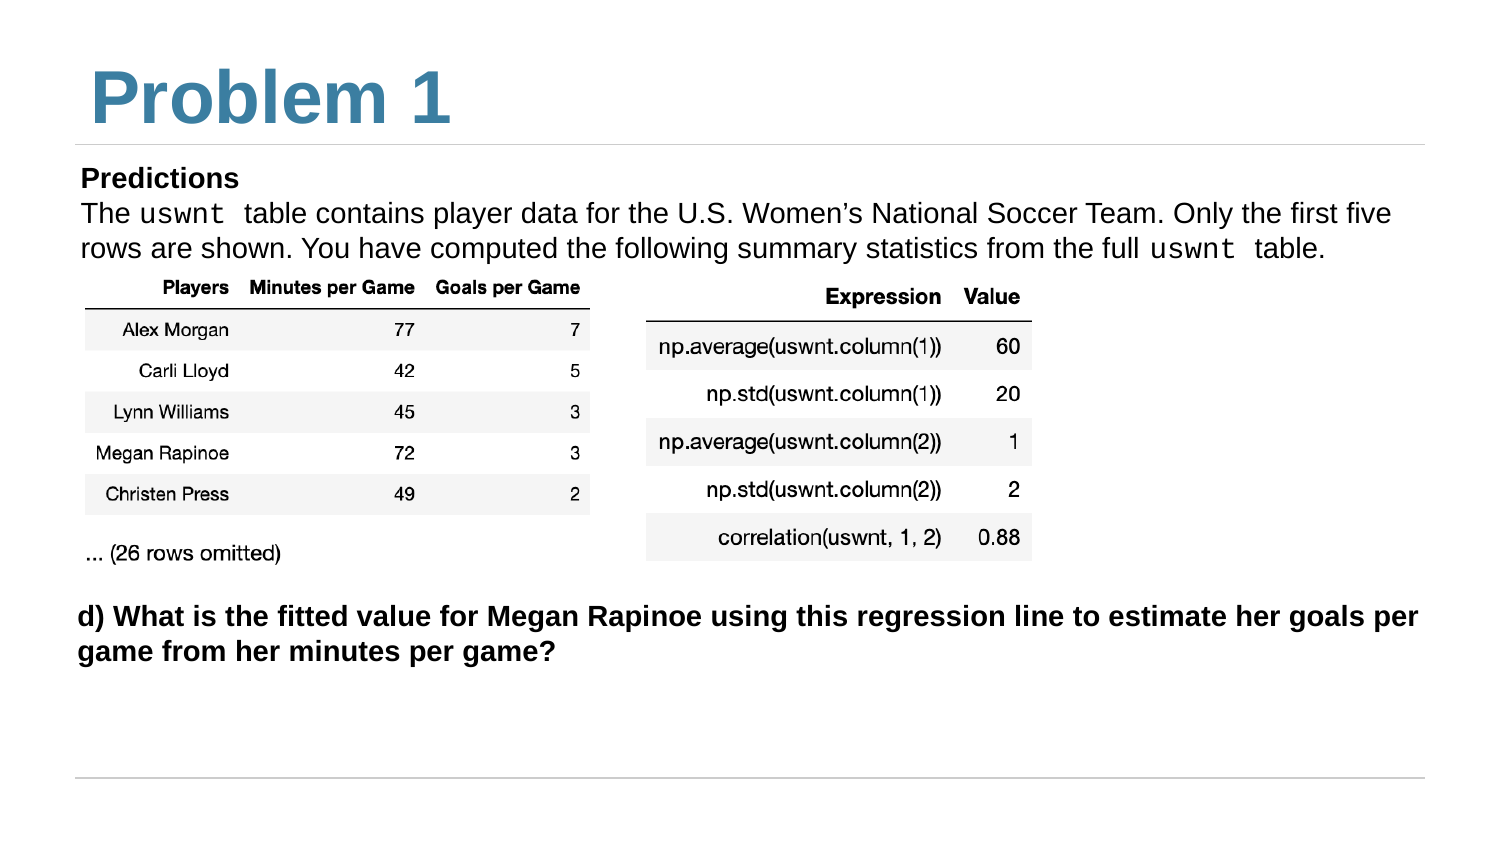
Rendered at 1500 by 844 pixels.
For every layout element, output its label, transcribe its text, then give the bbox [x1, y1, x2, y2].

title Problem 1 [75, 33, 1175, 144]
text_box d) What is the fitted value for Megan Rapinoe using this regression line to estimate her goals per game from her minutes per game? [62, 582, 1438, 781]
text_box Predictions The uswnt table contains player data for the U.S. Women’s National Soccer Team. Only the first five rows are shown. You have computed the following summary statistics from the full uswnt table. [65, 144, 1441, 301]
picture [633, 275, 1037, 568]
picture [74, 267, 605, 576]
